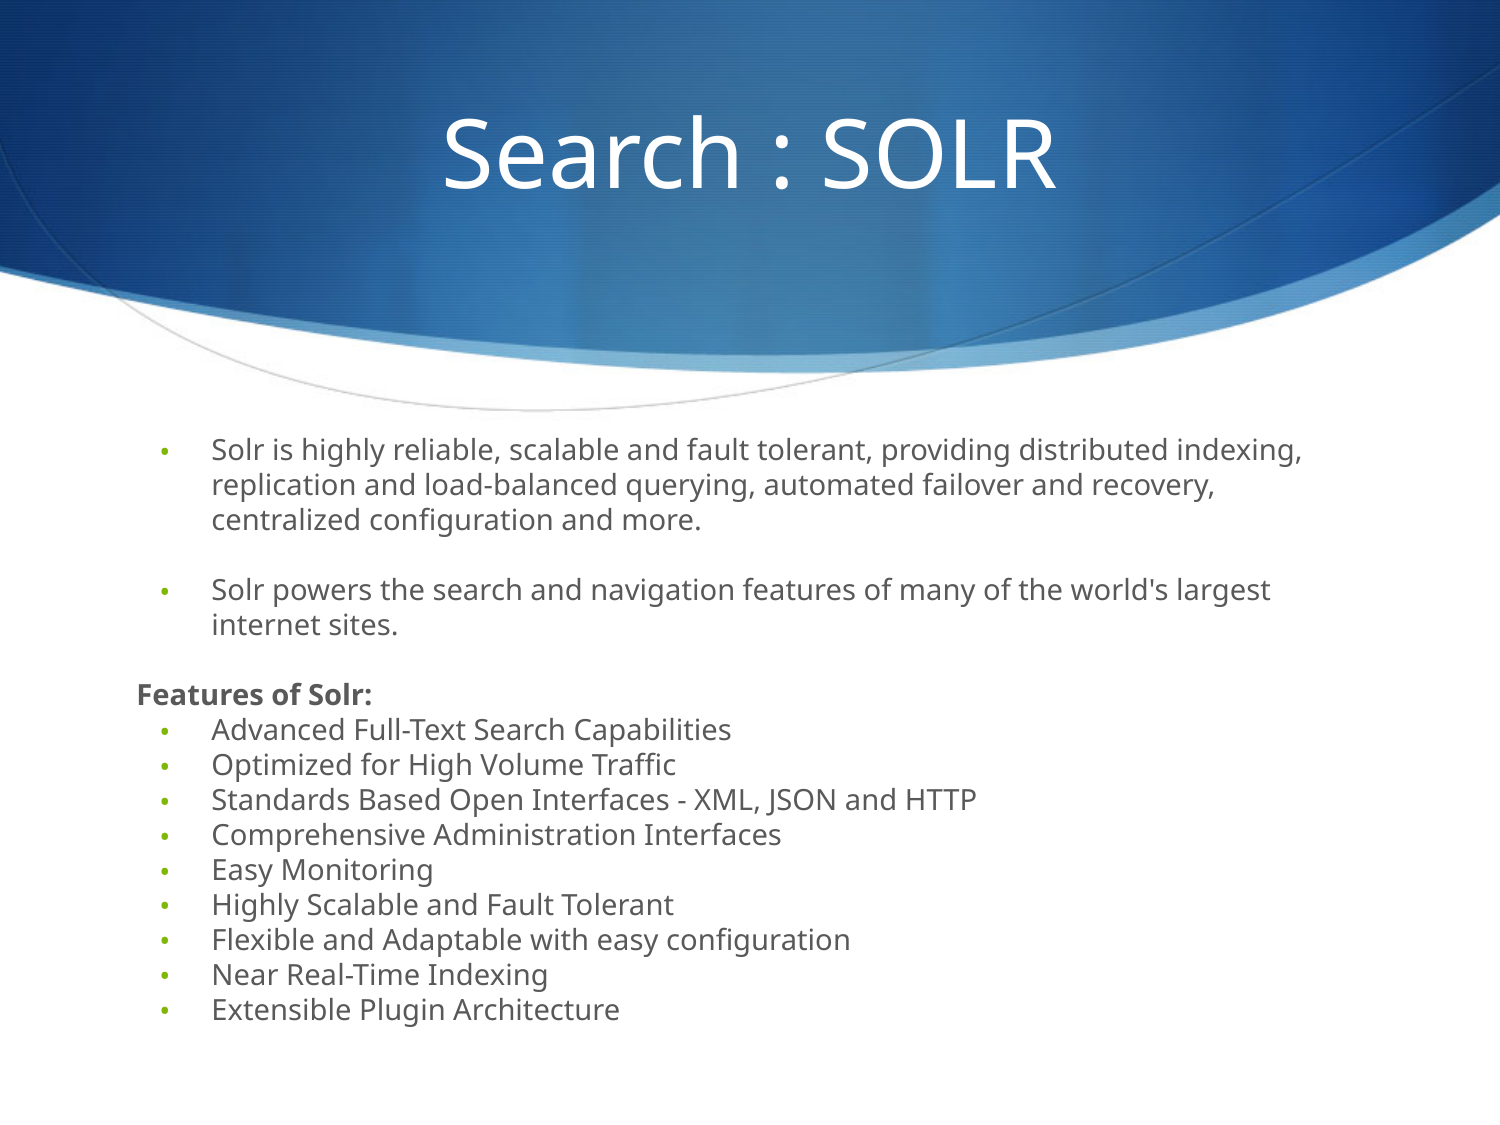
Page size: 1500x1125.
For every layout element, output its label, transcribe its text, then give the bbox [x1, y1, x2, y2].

title Search : SOLR [75, 56, 1425, 245]
list Solr is highly reliable, scalable and fault tolerant, providing distributed indexing, replication and load-balanced querying, automated failover and recovery, centralized configuration and more. Solr powers the search and navigation features of many of the world's largest internet sites. Features of Solr: Advanced Full-Text Search Capabilities Optimized for High Volume Traffic Standards Based Open Interfaces - XML, JSON and HTTP Comprehensive Administration Interfaces Easy Monitoring Highly Scalable and Fault Tolerant Flexible and Adaptable with easy configuration Near Real-Time Indexing Extensible Plugin Architecture [121, 424, 1379, 1095]
picture [0, 0, 1500, 1125]
